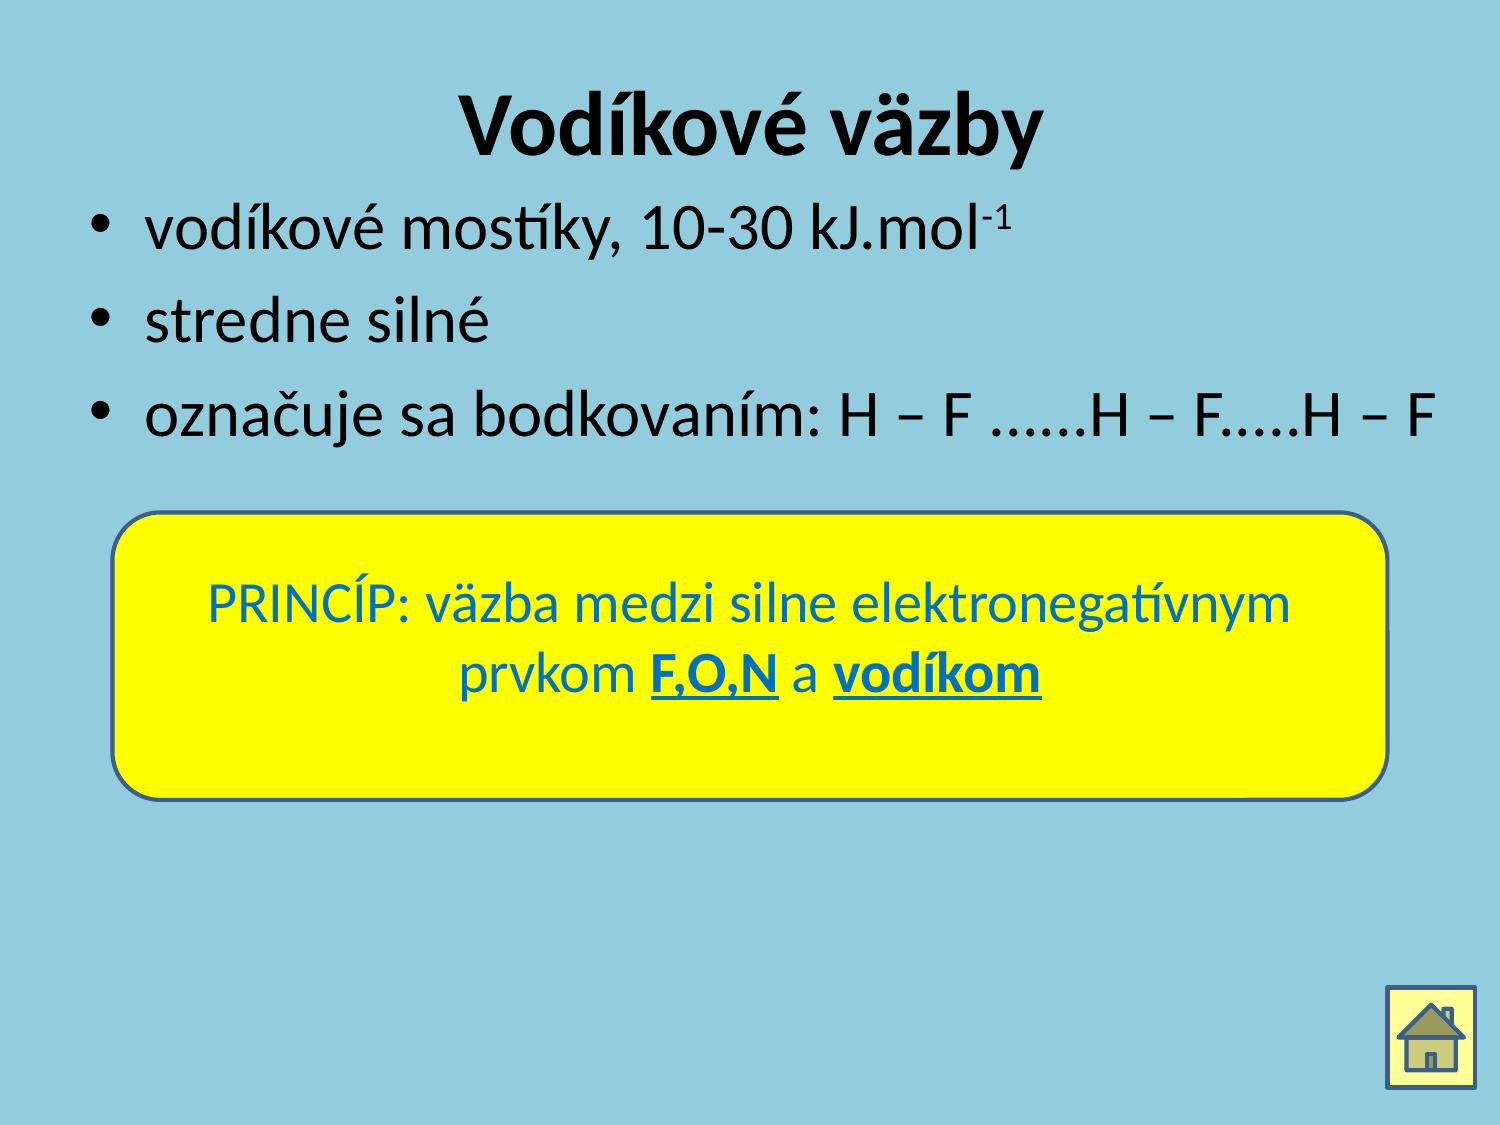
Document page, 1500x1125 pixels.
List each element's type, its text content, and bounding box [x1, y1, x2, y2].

text_box [1385, 985, 1477, 1090]
text_box PRINCÍP: väzba medzi silne elektronegatívnym prvkom F,O,N a vodíkom [110, 510, 1390, 802]
list vodíkové mostíky, 10-30 kJ.mol-1 stredne silné označuje sa bodkovaním: H – F ......H – F.....H – F [73, 174, 1474, 1063]
title Vodíkové väzby [2, 24, 1352, 213]
